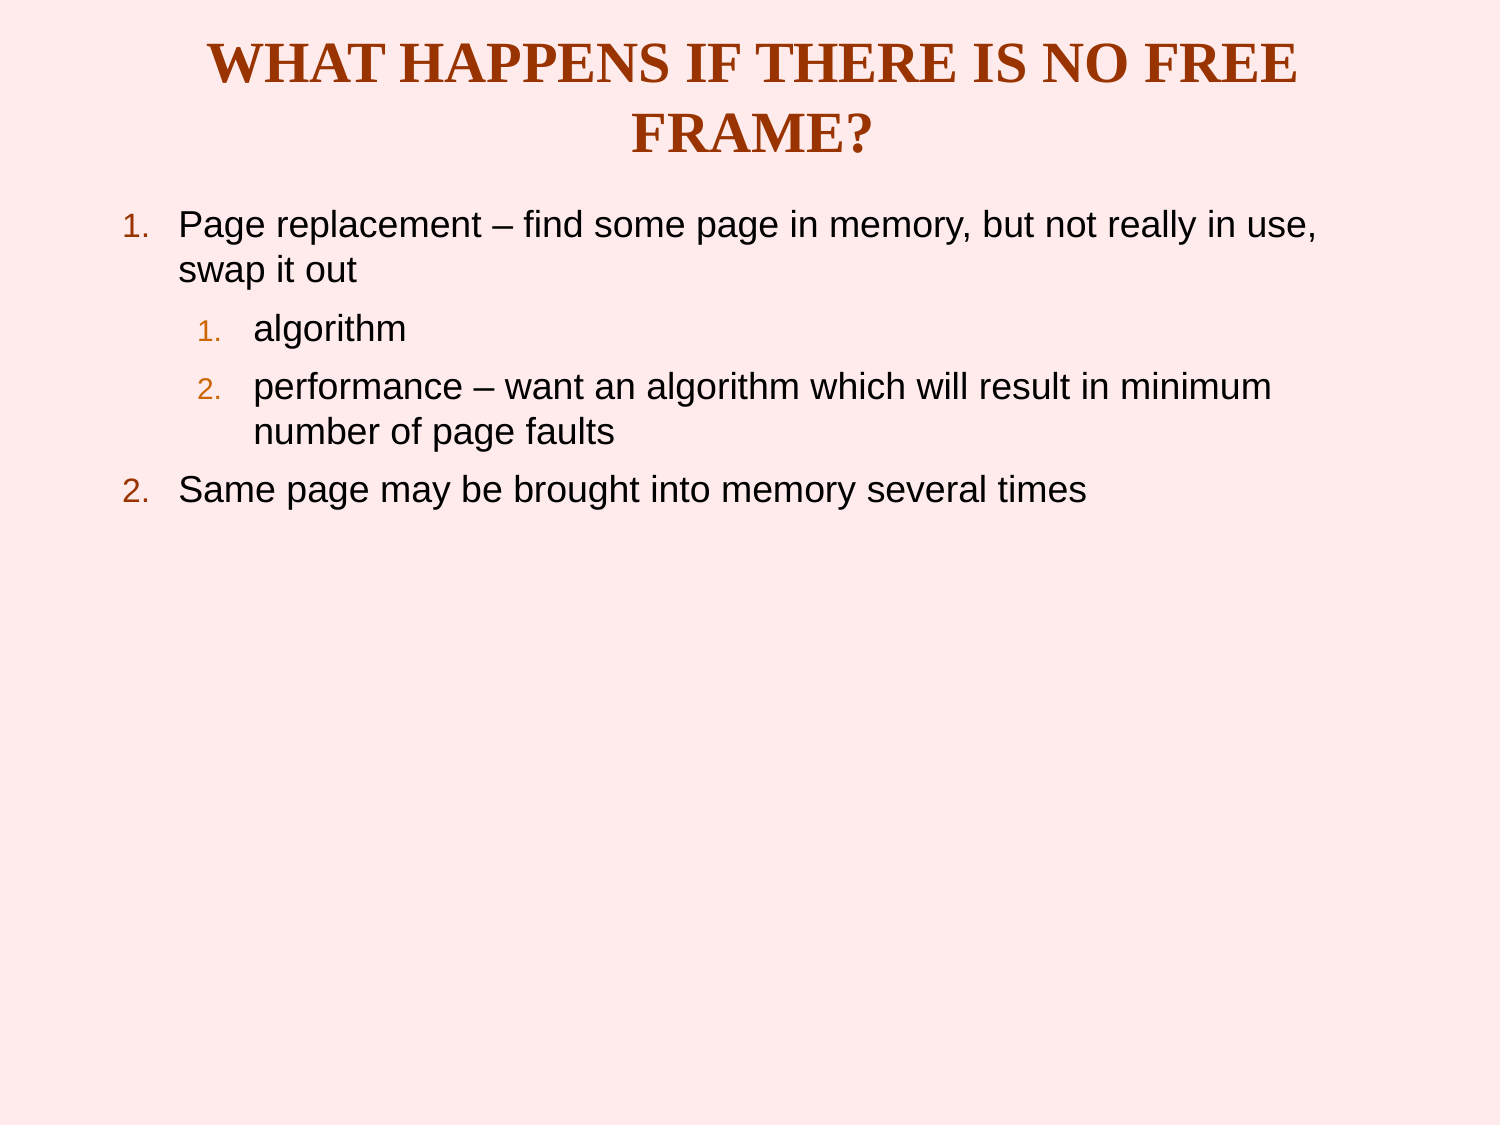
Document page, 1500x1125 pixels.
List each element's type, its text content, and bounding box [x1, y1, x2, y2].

title WHAT HAPPENS IF THERE IS NO FREE FRAME? [68, 71, 1438, 173]
list Page replacement – find some page in memory, but not really in use, swap it out algorithm performance – want an algorithm which will result in minimum number of page faults Same page may be brought into memory several times [106, 192, 1374, 1012]
